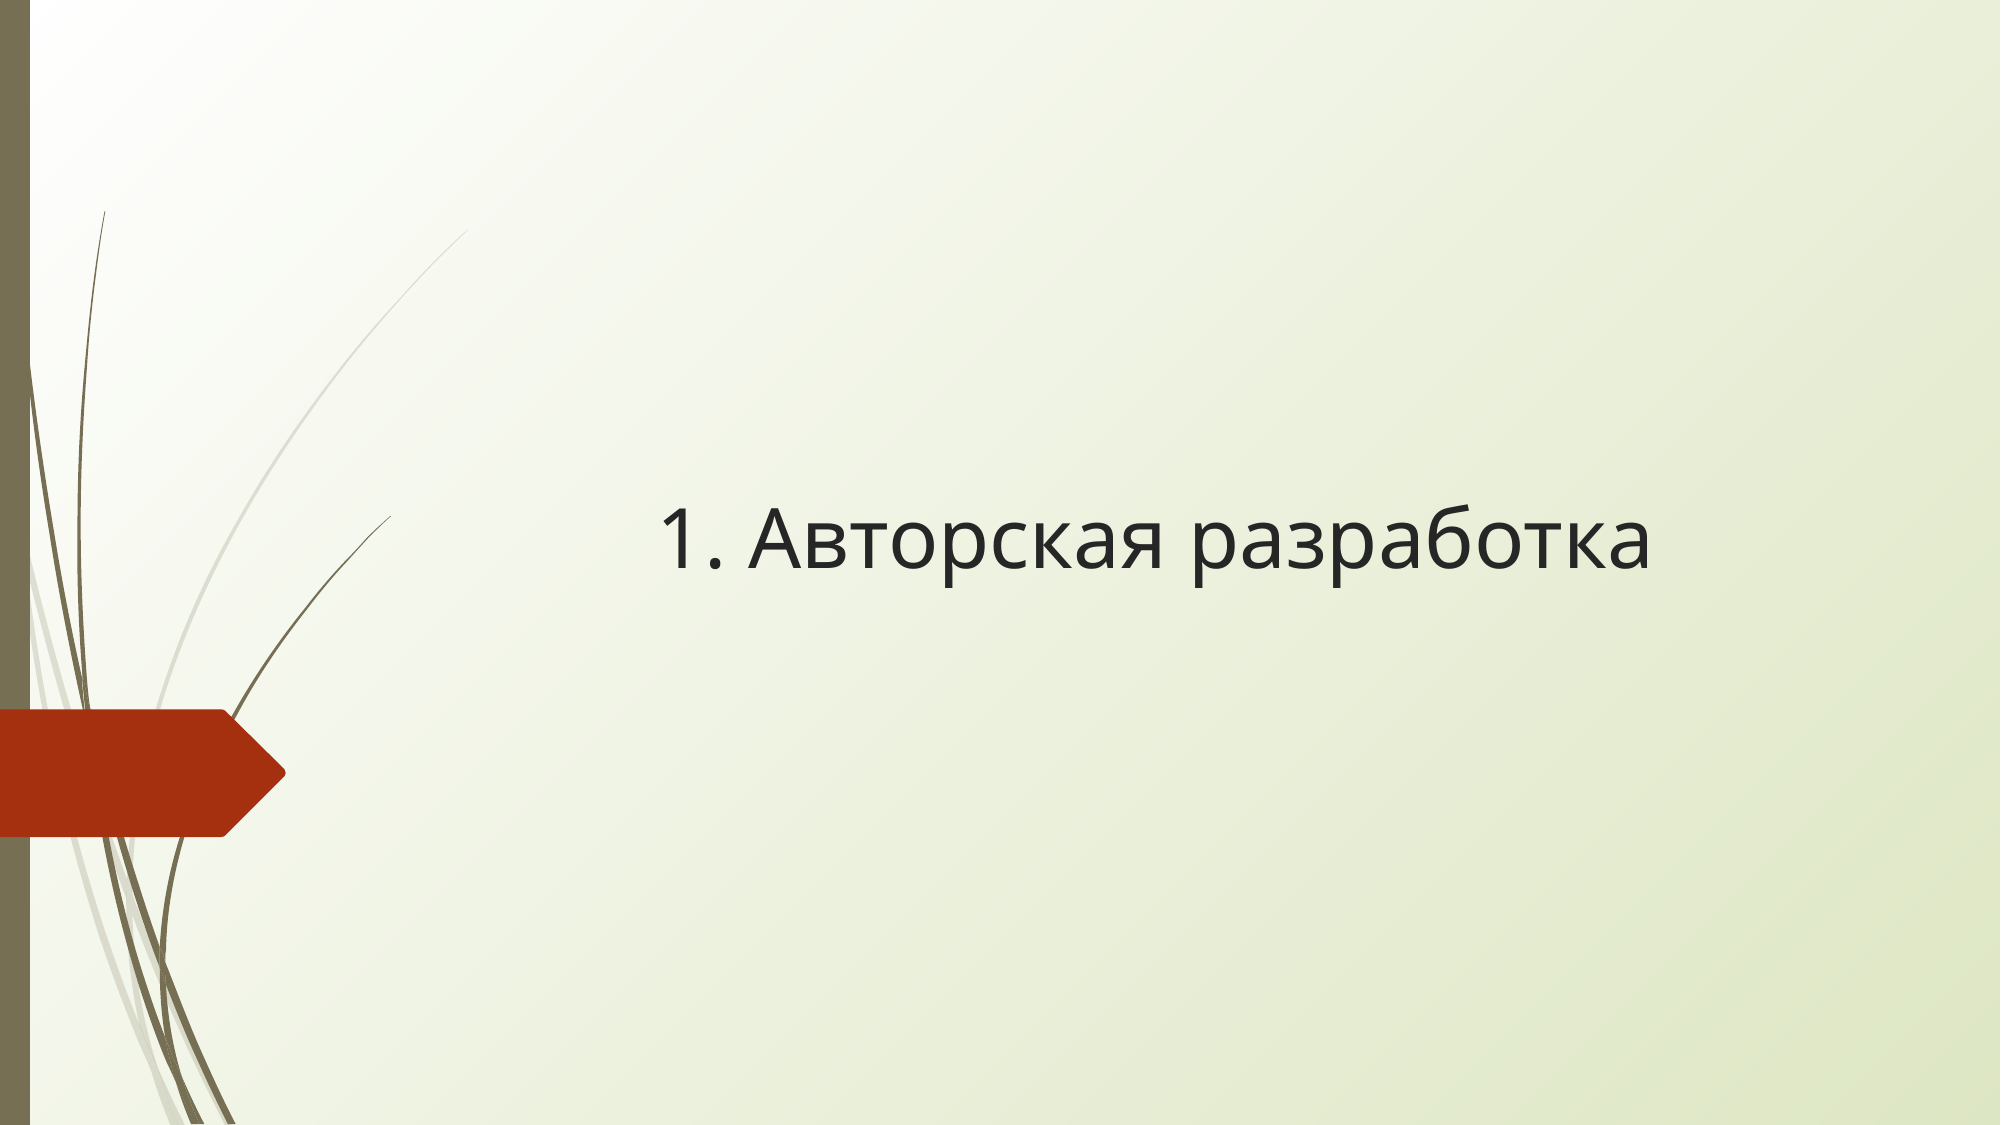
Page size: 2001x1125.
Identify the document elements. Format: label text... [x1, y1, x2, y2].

title 1. Авторская разработка [424, 229, 1888, 601]
